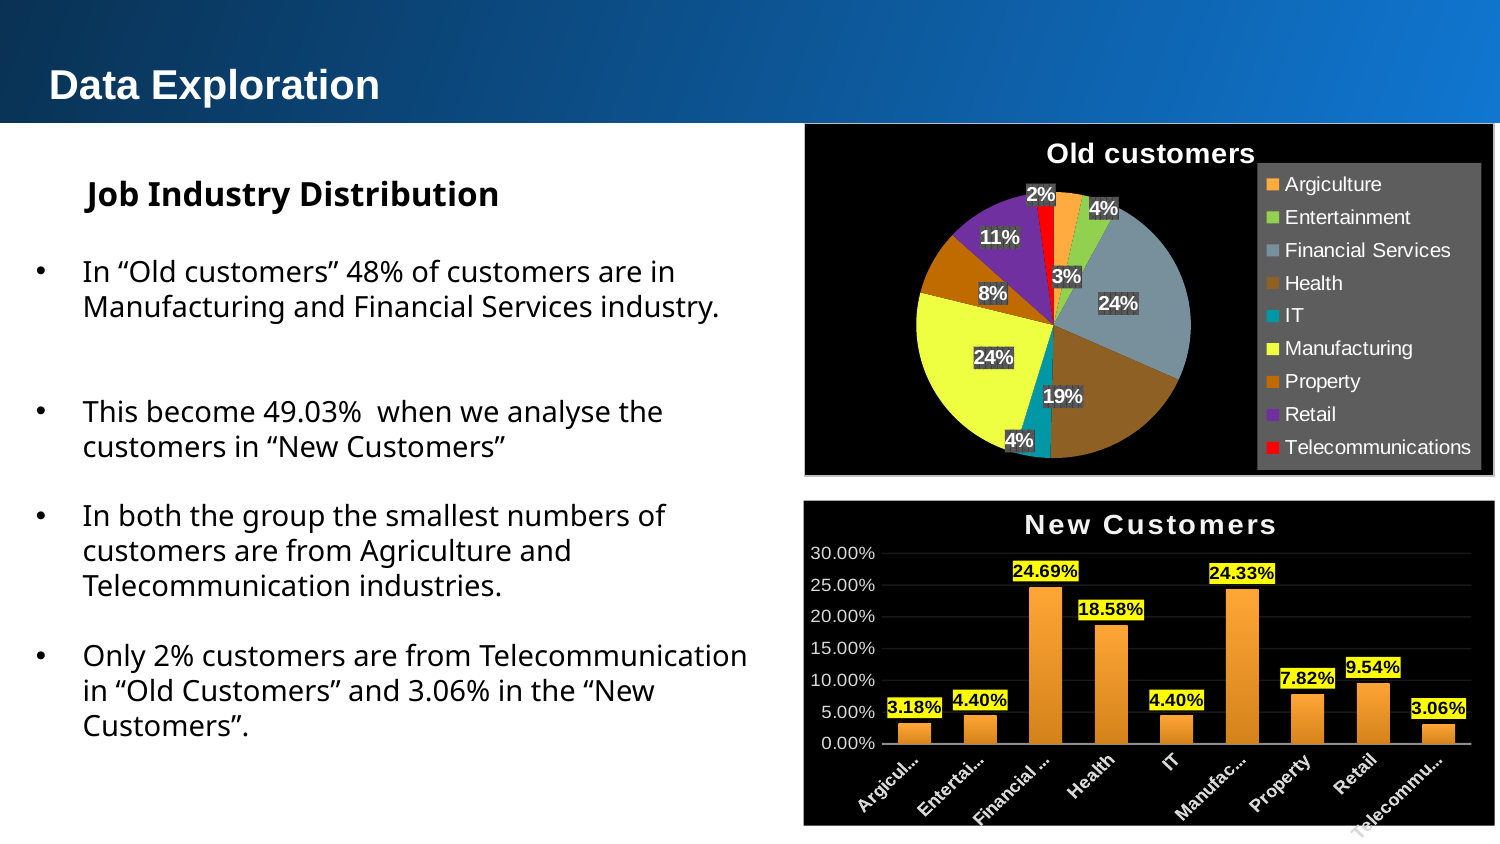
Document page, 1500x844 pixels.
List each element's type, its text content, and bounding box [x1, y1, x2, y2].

text_box Data Exploration [33, 43, 1439, 124]
chart [803, 500, 1495, 844]
chart [803, 122, 1495, 488]
text_box [0, 0, 1500, 123]
text_box In “Old customers” 48% of customers are in Manufacturing and Financial Services industry. This become 49.03% when we analyse the customers in “New Customers” In both the group the smallest numbers of customers are from Agriculture and Telecommunication industries. Only 2% customers are from Telecommunication in “Old Customers” and 3.06% in the “New Customers”. [28, 245, 785, 750]
text_box Job Industry Distribution [71, 151, 797, 274]
